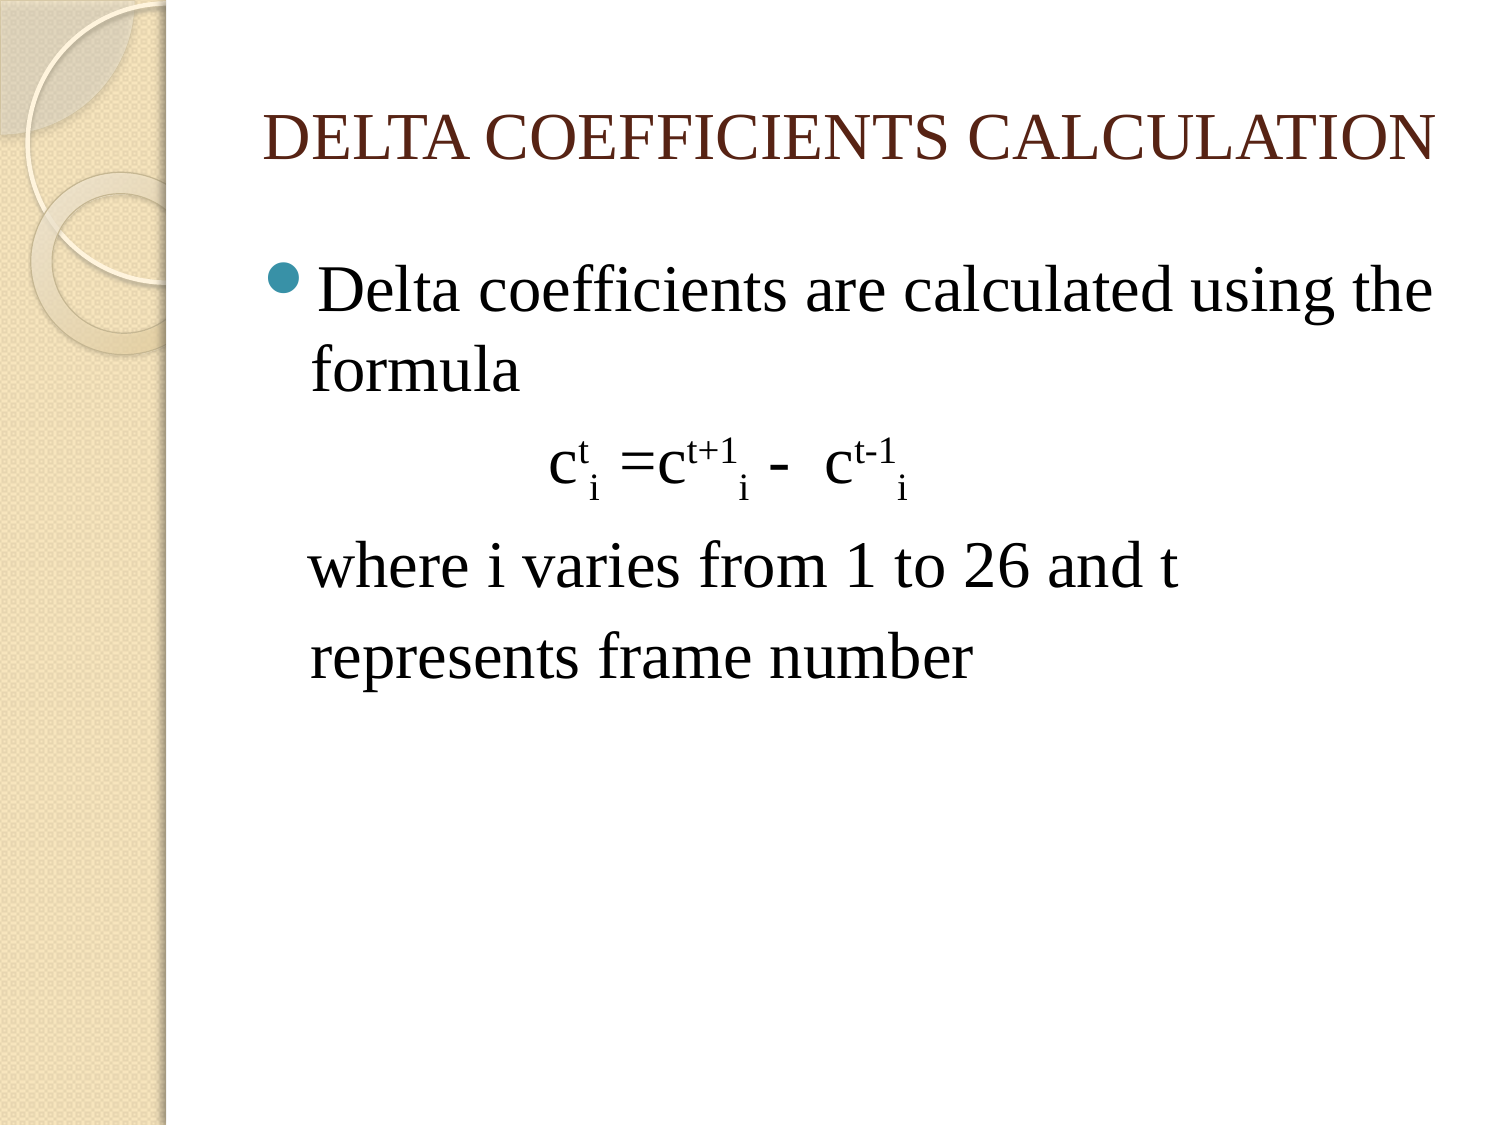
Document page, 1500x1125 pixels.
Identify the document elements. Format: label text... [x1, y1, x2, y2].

title DELTA COEFFICIENTS CALCULATION [235, 45, 1466, 220]
list Delta coefficients are calculated using the formula cti =ct+1i - ct-1i where i varies from 1 to 26 and t represents frame number [235, 237, 1466, 1025]
